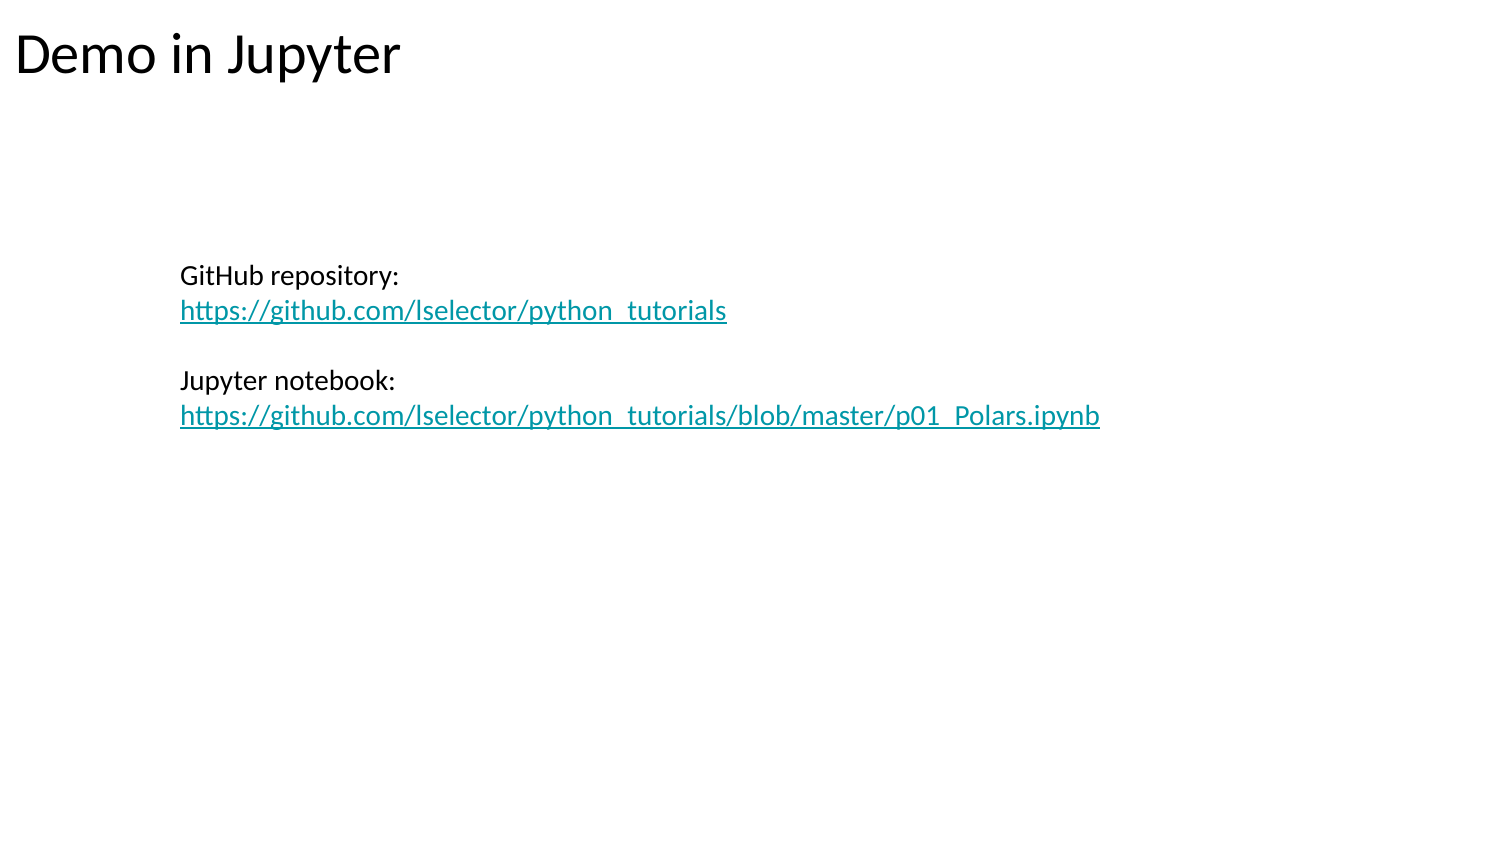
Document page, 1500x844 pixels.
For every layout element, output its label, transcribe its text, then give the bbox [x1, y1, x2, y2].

text_box GitHub repository: https://github.com/lselector/python_tutorials Jupyter notebook: https://github.com/lselector/python_tutorials/blob/master/p01_Polars.ipynb [165, 240, 1198, 446]
text_box Demo in Jupyter [0, 0, 658, 100]
